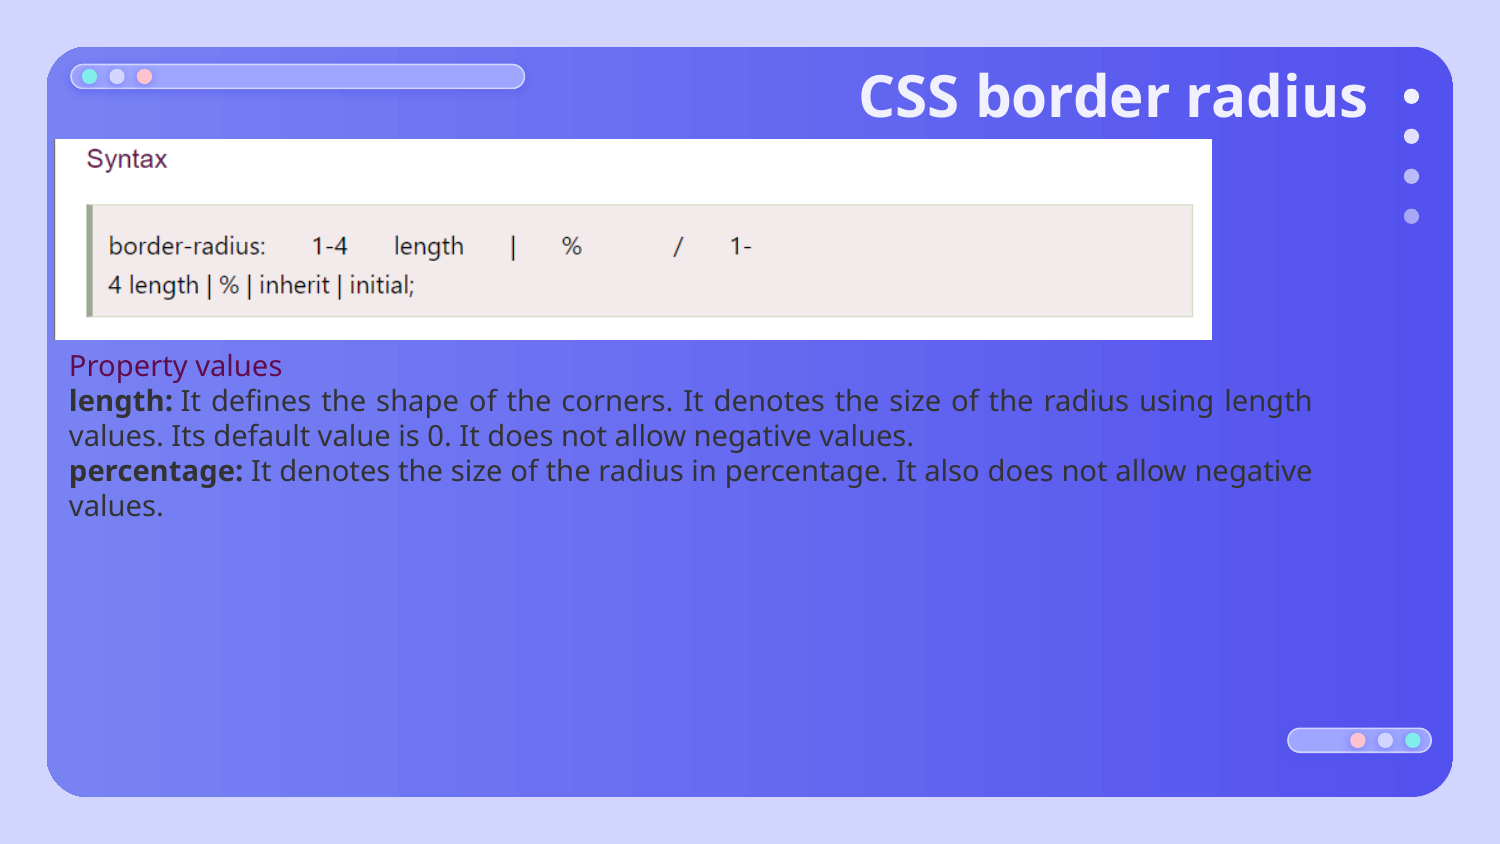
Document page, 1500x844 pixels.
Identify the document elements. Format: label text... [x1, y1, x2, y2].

picture [53, 139, 1213, 340]
title CSS border radius [361, 43, 1384, 138]
text_box Property values length: It defines the shape of the corners. It denotes the size of the radius using length values. Its default value is 0. It does not allow negative values. percentage: It denotes the size of the radius in percentage. It also does not allow negative values. [54, 339, 1329, 600]
